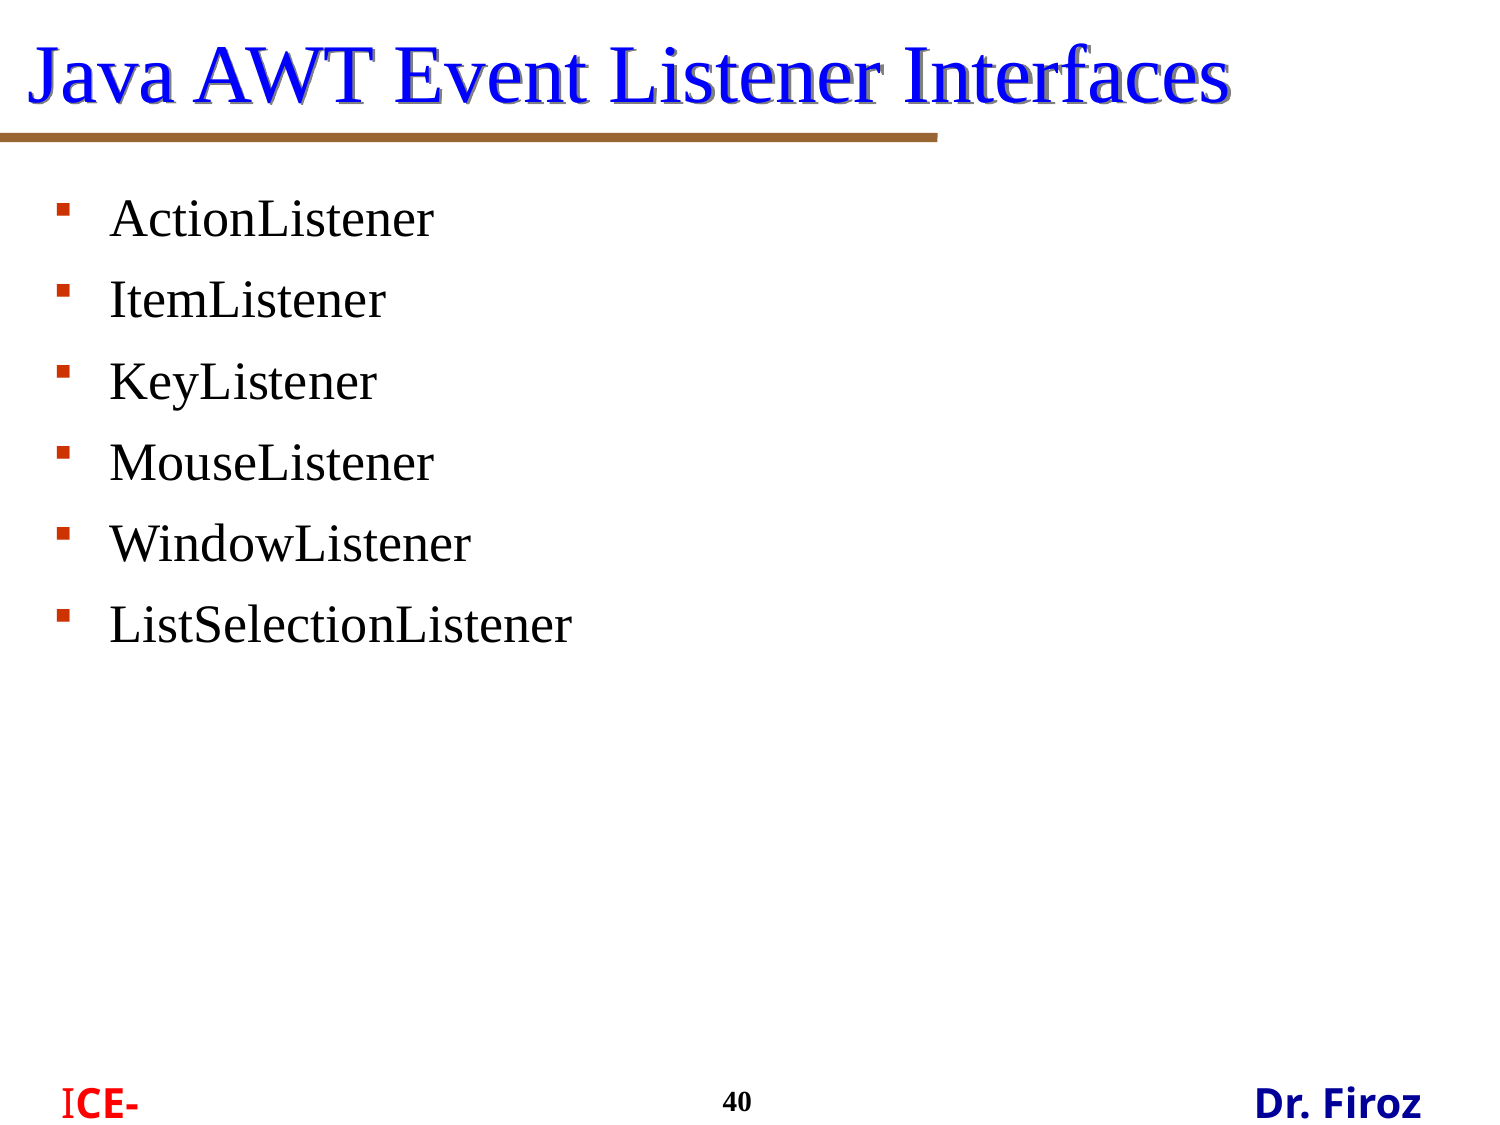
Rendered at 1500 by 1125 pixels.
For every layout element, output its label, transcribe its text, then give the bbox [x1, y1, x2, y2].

list ActionListener ItemListener KeyListener MouseListener WindowListener ListSelectionListener [38, 174, 700, 850]
slide_number 40 [687, 1074, 788, 1125]
title Java AWT Event Listener Interfaces [12, 12, 1363, 125]
